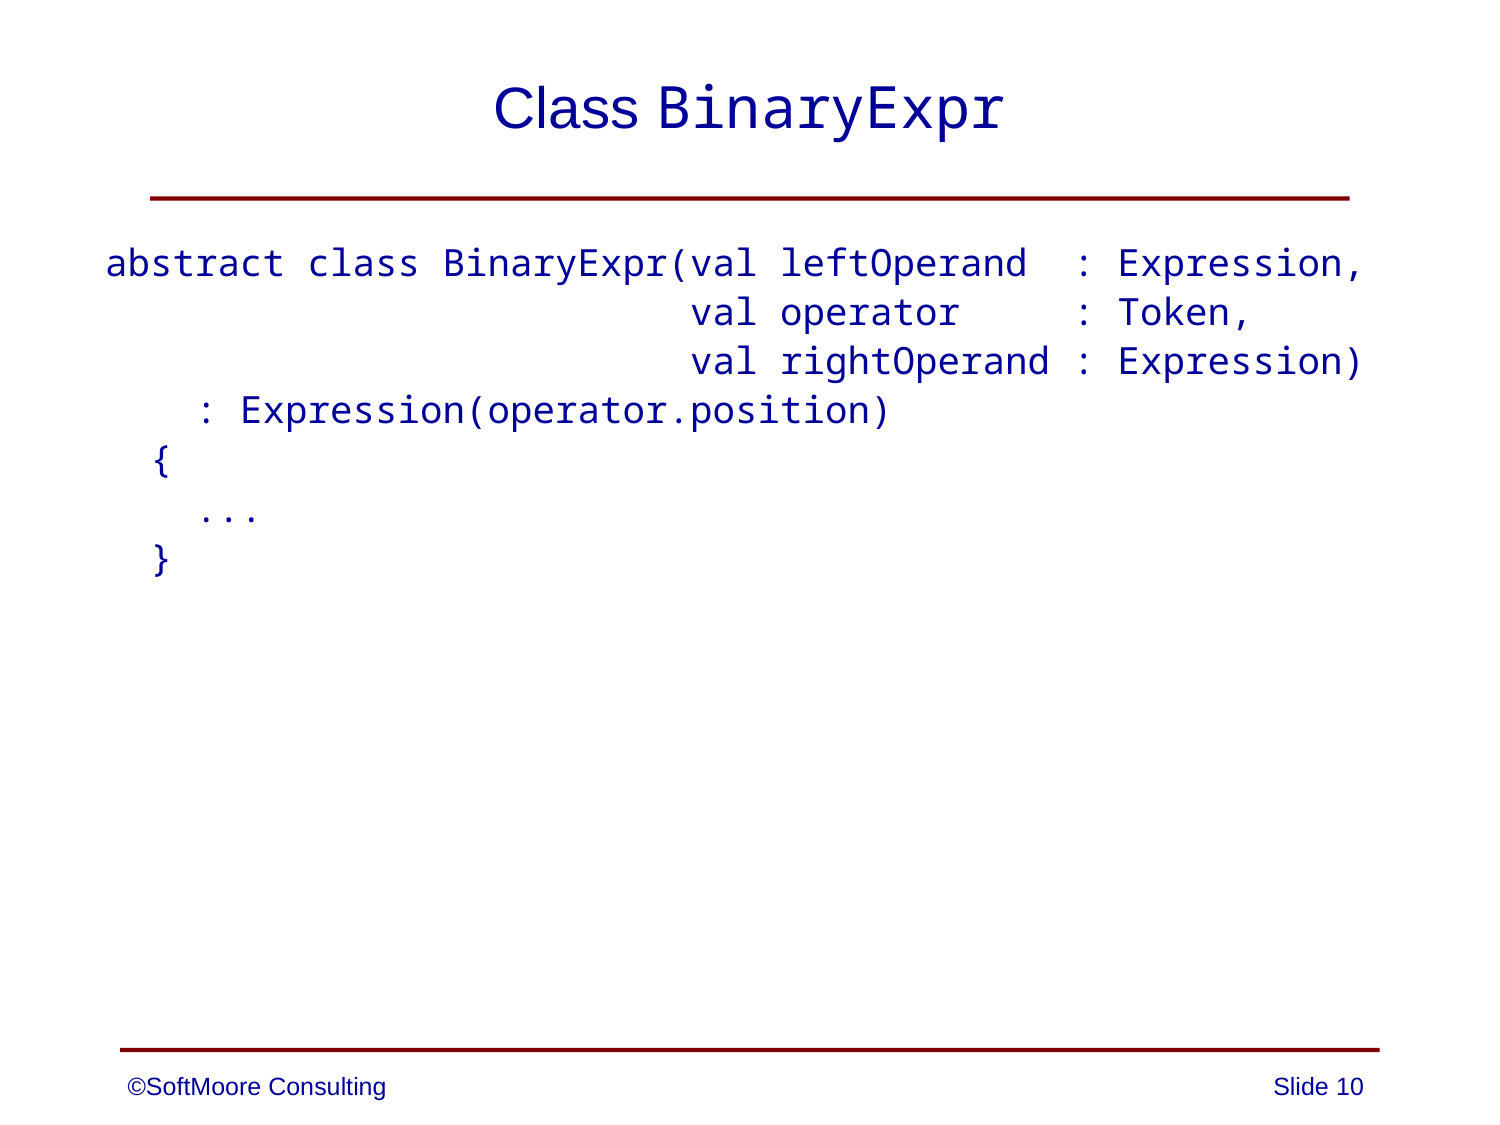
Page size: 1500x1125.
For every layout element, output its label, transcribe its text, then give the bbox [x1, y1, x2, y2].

slide_number Slide 10 [1078, 1061, 1380, 1109]
title Class BinaryExpr [149, 22, 1350, 188]
footer ©SoftMoore Consulting [111, 1061, 563, 1109]
list abstract class BinaryExpr(val leftOperand : Expression, val operator : Token, val rightOperand : Expression) : Expression(operator.position) { ... } [74, 223, 1425, 1034]
